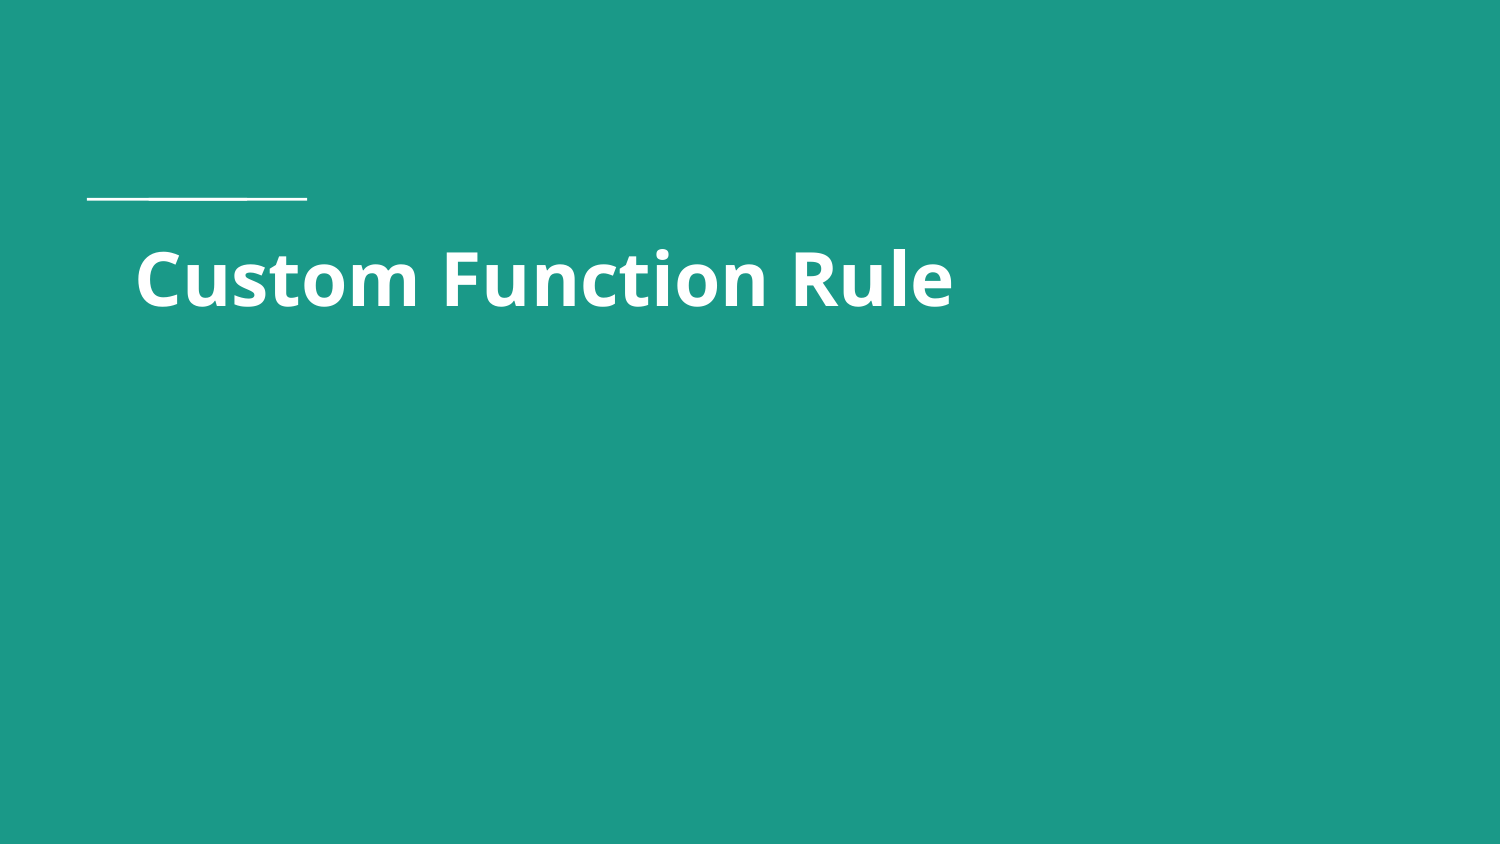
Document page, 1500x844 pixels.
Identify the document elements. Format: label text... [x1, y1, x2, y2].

title Custom Function Rule [119, 216, 1381, 466]
